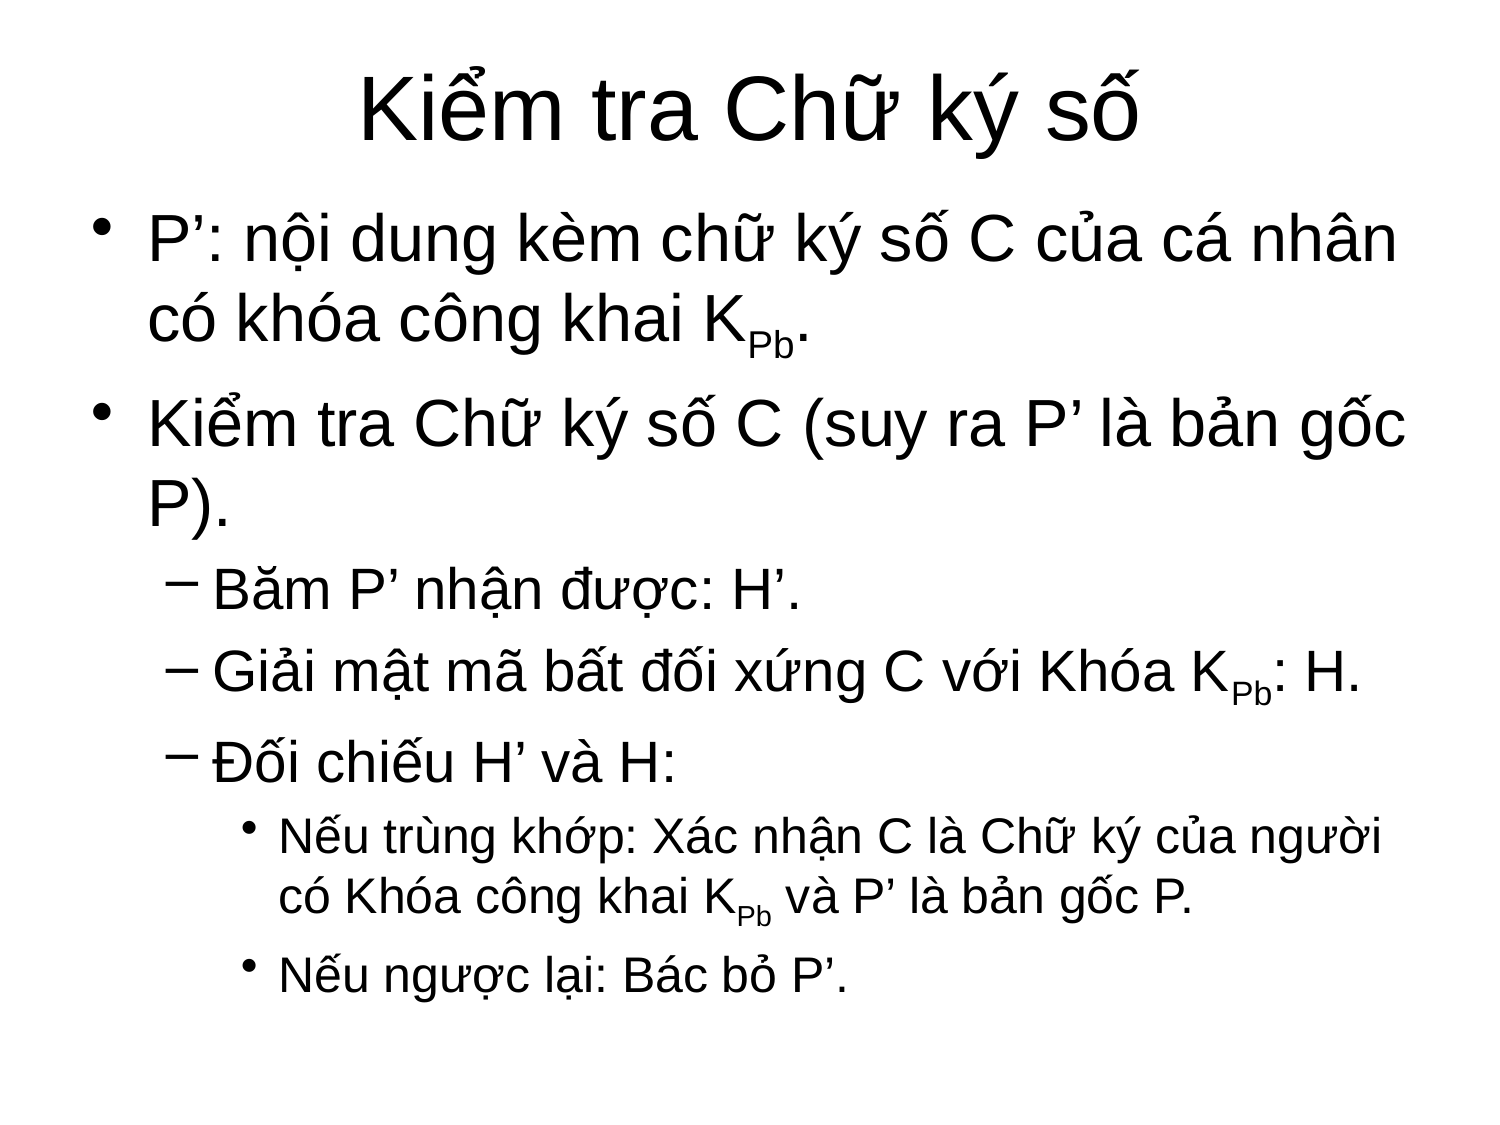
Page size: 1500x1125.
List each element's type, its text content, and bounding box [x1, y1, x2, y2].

title Kiểm tra Chữ ký số [75, 45, 1425, 163]
list P’: nội dung kèm chữ ký số C của cá nhân có khóa công khai KPb. Kiểm tra Chữ ký số C (suy ra P’ là bản gốc P). Băm P’ nhận được: H’. Giải mật mã bất đối xứng C với Khóa KPb: H. Đối chiếu H’ và H: Nếu trùng khớp: Xác nhận C là Chữ ký của người có Khóa công khai KPb và P’ là bản gốc P. Nếu ngược lại: Bác bỏ P’. [75, 187, 1426, 1000]
